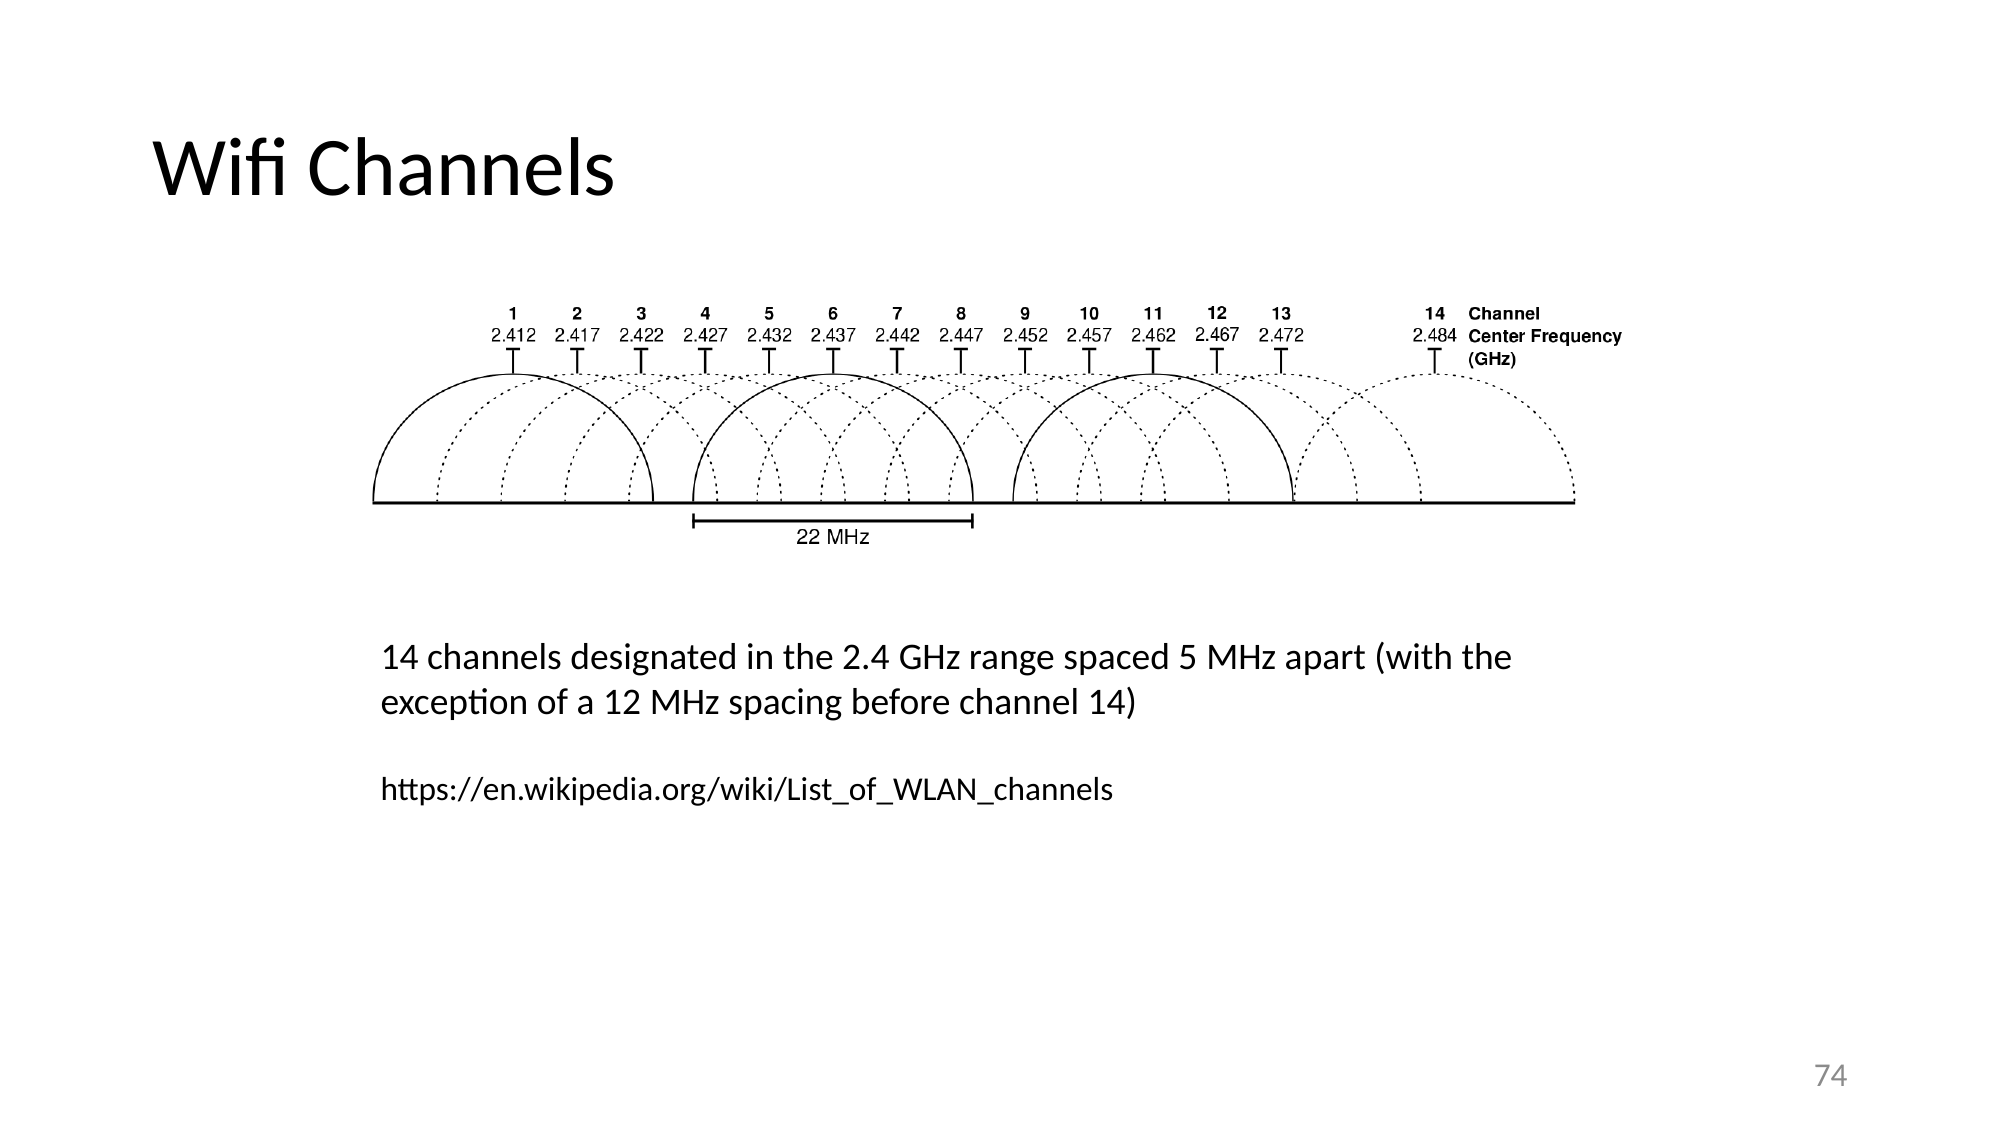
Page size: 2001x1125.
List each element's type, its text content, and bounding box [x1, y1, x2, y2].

title Wifi Channels [137, 59, 1863, 278]
slide_number 74 [1412, 1042, 1863, 1103]
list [357, 262, 1633, 560]
text_box 14 channels designated in the 2.4 GHz range spaced 5 MHz apart (with the exception of a 12 MHz spacing before channel 14) https://en.wikipedia.org/wiki/List_of_WLAN_channels [365, 624, 1638, 860]
